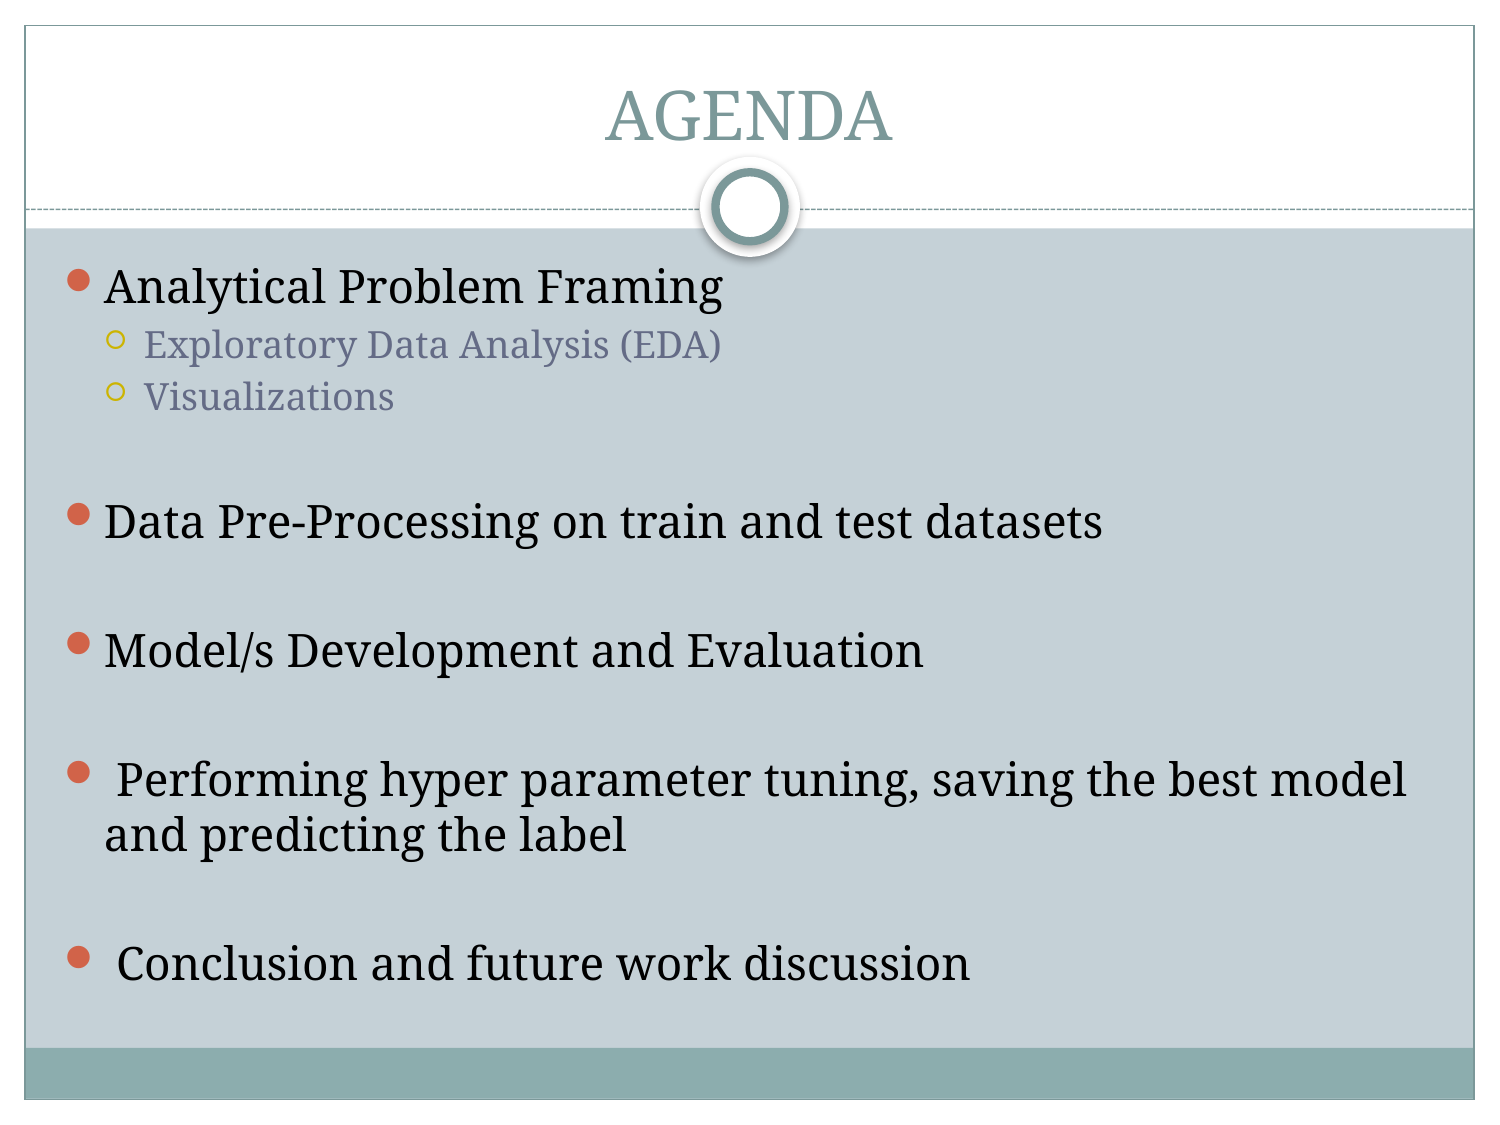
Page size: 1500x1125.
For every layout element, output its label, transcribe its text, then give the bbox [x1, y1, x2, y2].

title AGENDA [49, 37, 1450, 162]
list Analytical Problem Framing Exploratory Data Analysis (EDA) Visualizations Data Pre-Processing on train and test datasets Model/s Development and Evaluation Performing hyper parameter tuning, saving the best model and predicting the label Conclusion and future work discussion [49, 250, 1445, 1001]
